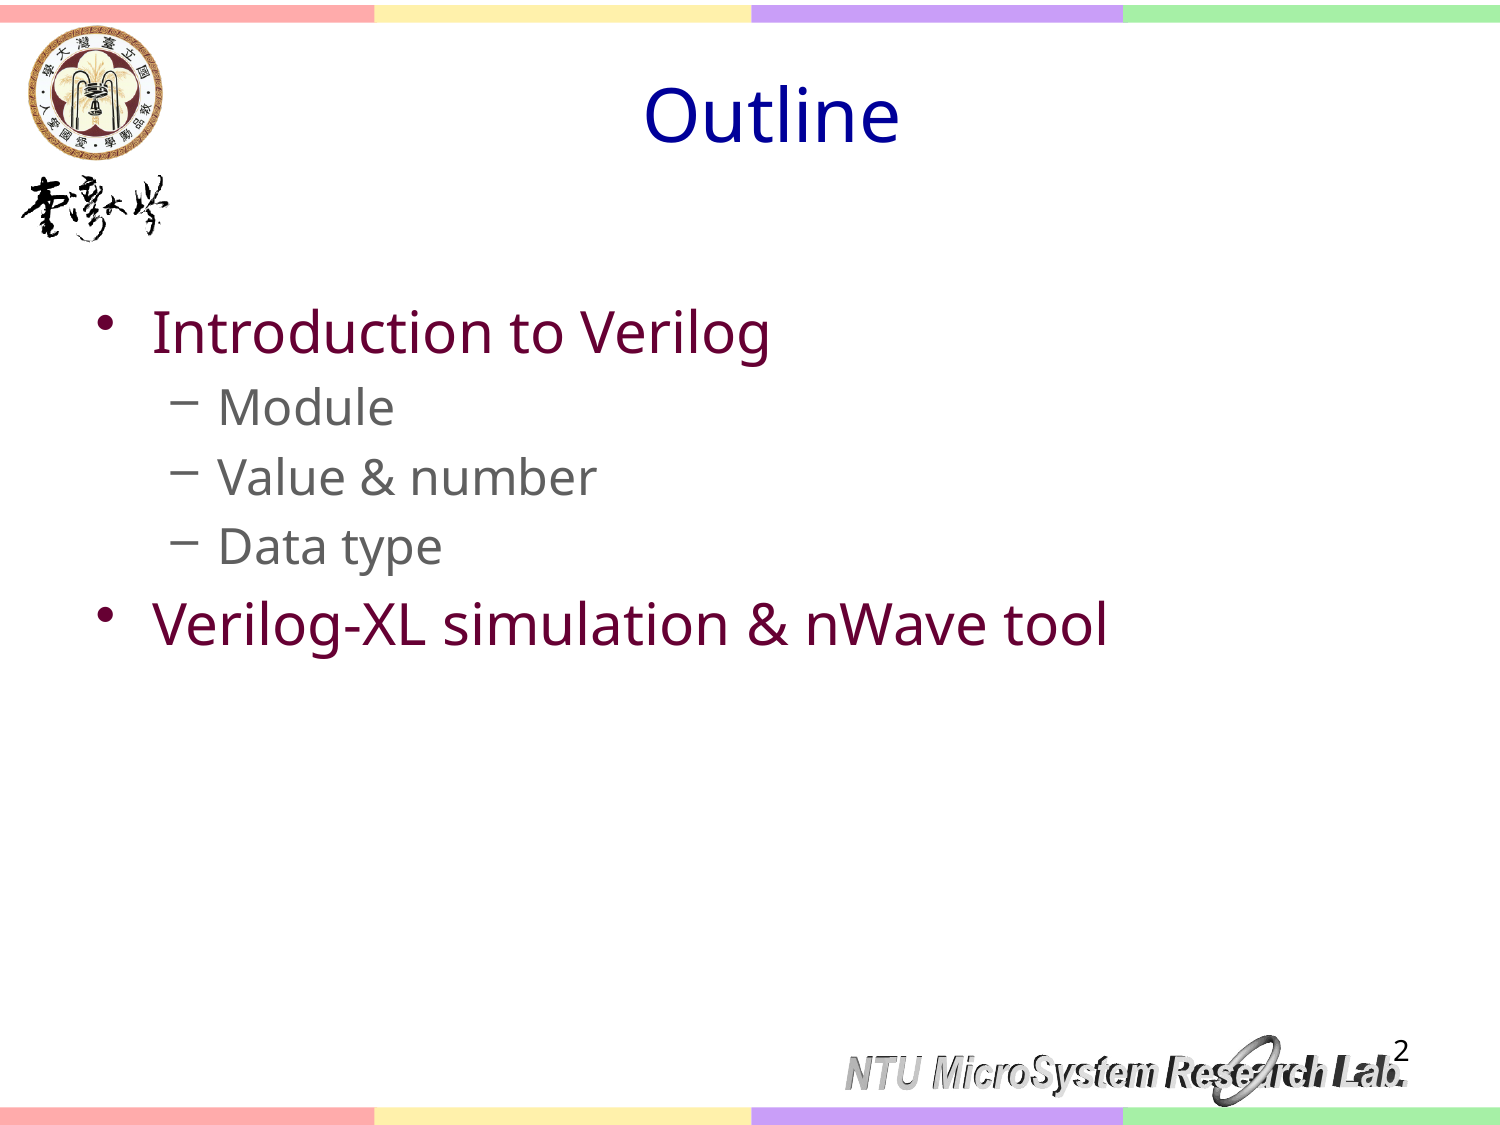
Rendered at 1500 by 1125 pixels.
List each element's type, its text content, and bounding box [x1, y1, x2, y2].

picture [832, 1031, 1412, 1107]
slide_number 2 [1074, 1024, 1426, 1103]
title Outline [193, 18, 1350, 207]
picture [26, 23, 164, 162]
list Introduction to Verilog Module Value & number Data type Verilog-XL simulation & nWave tool [80, 287, 1466, 963]
picture [11, 163, 176, 245]
